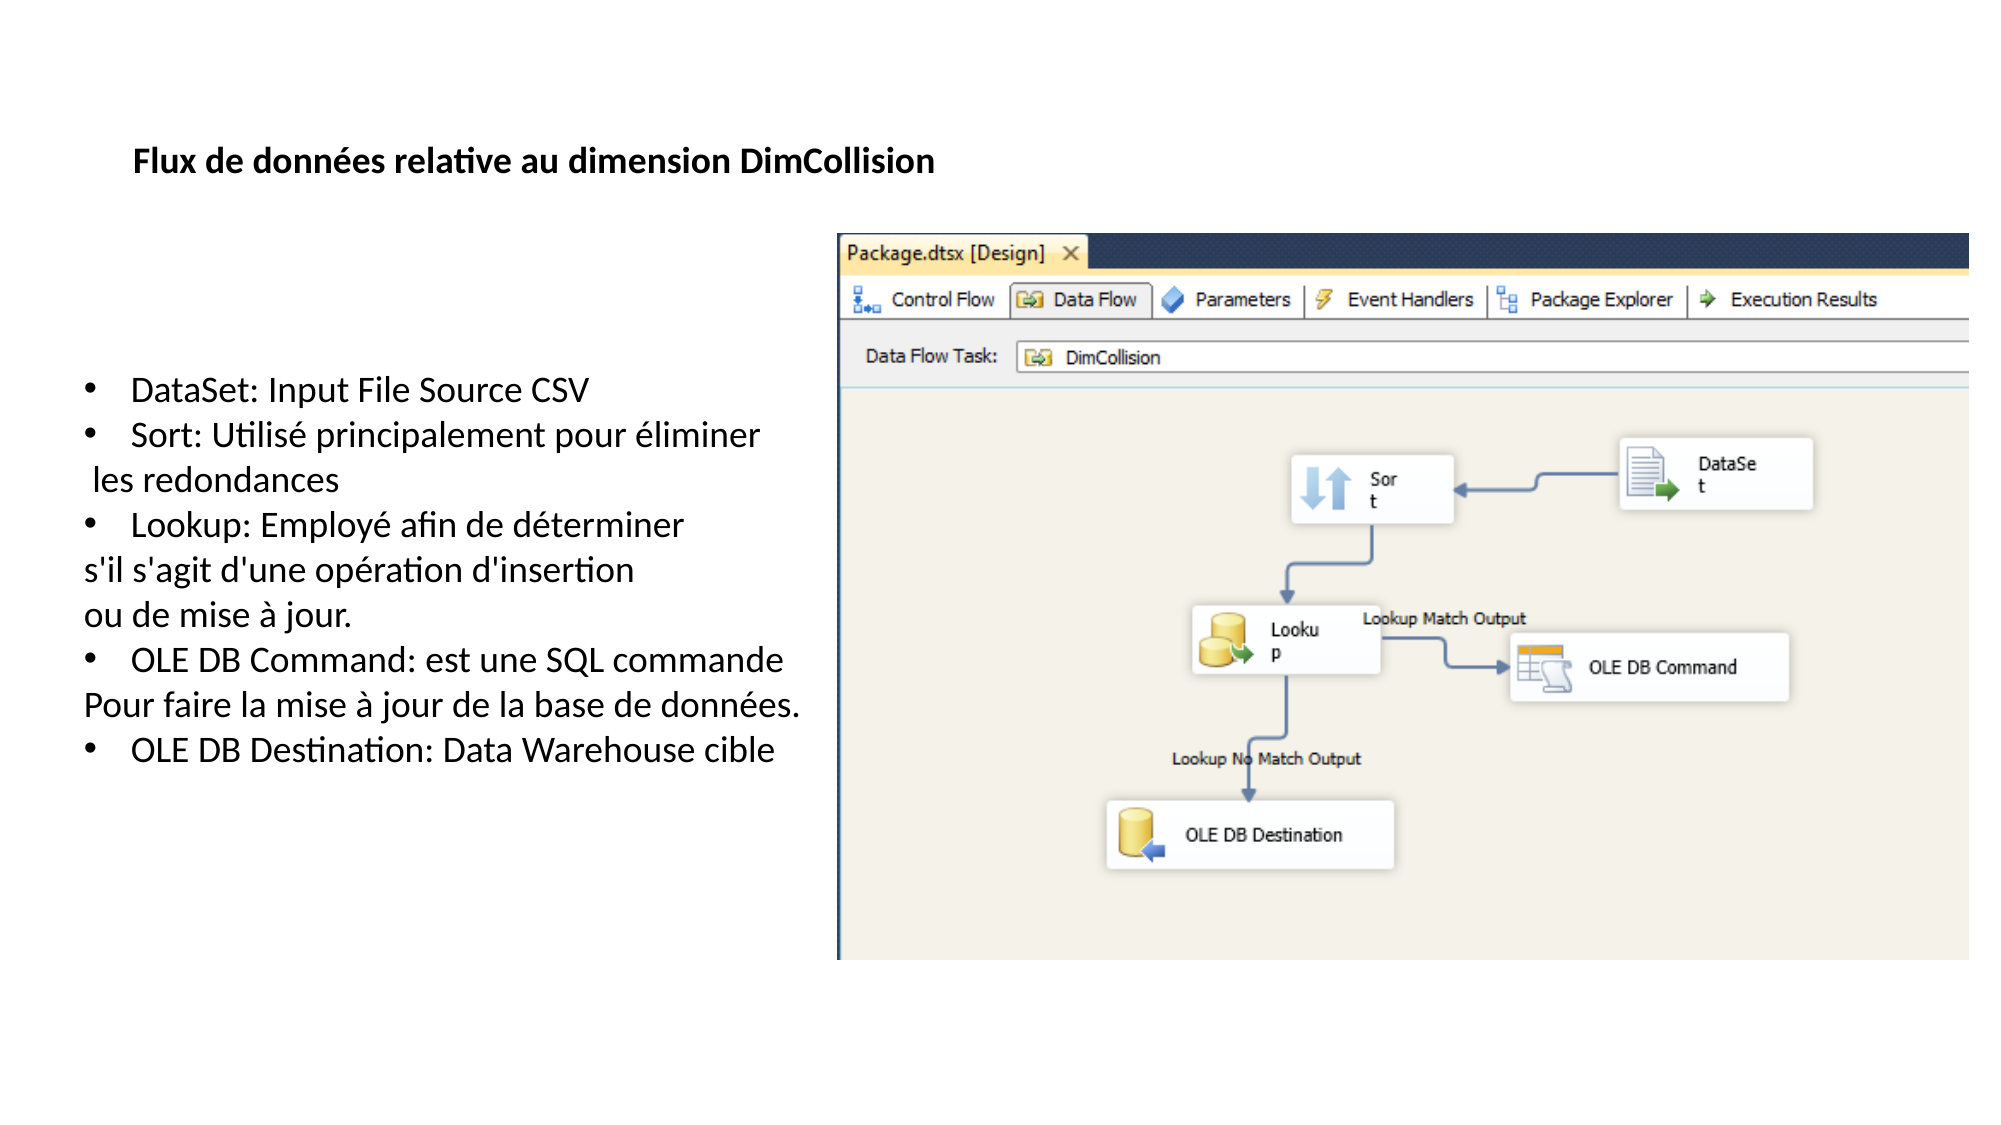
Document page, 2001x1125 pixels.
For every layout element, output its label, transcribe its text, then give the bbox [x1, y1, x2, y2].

text_box Flux de données relative au dimension DimCollision [69, 128, 1000, 189]
picture [837, 233, 1969, 960]
text_box DataSet: Input File Source CSV Sort: Utilisé principalement pour éliminer les redondances Lookup: Employé afin de déterminer s'il s'agit d'une opération d'insertion ou de mise à jour. OLE DB Command: est une SQL commande Pour faire la mise à jour de la base de données. OLE DB Destination: Data Warehouse cible [68, 357, 837, 778]
